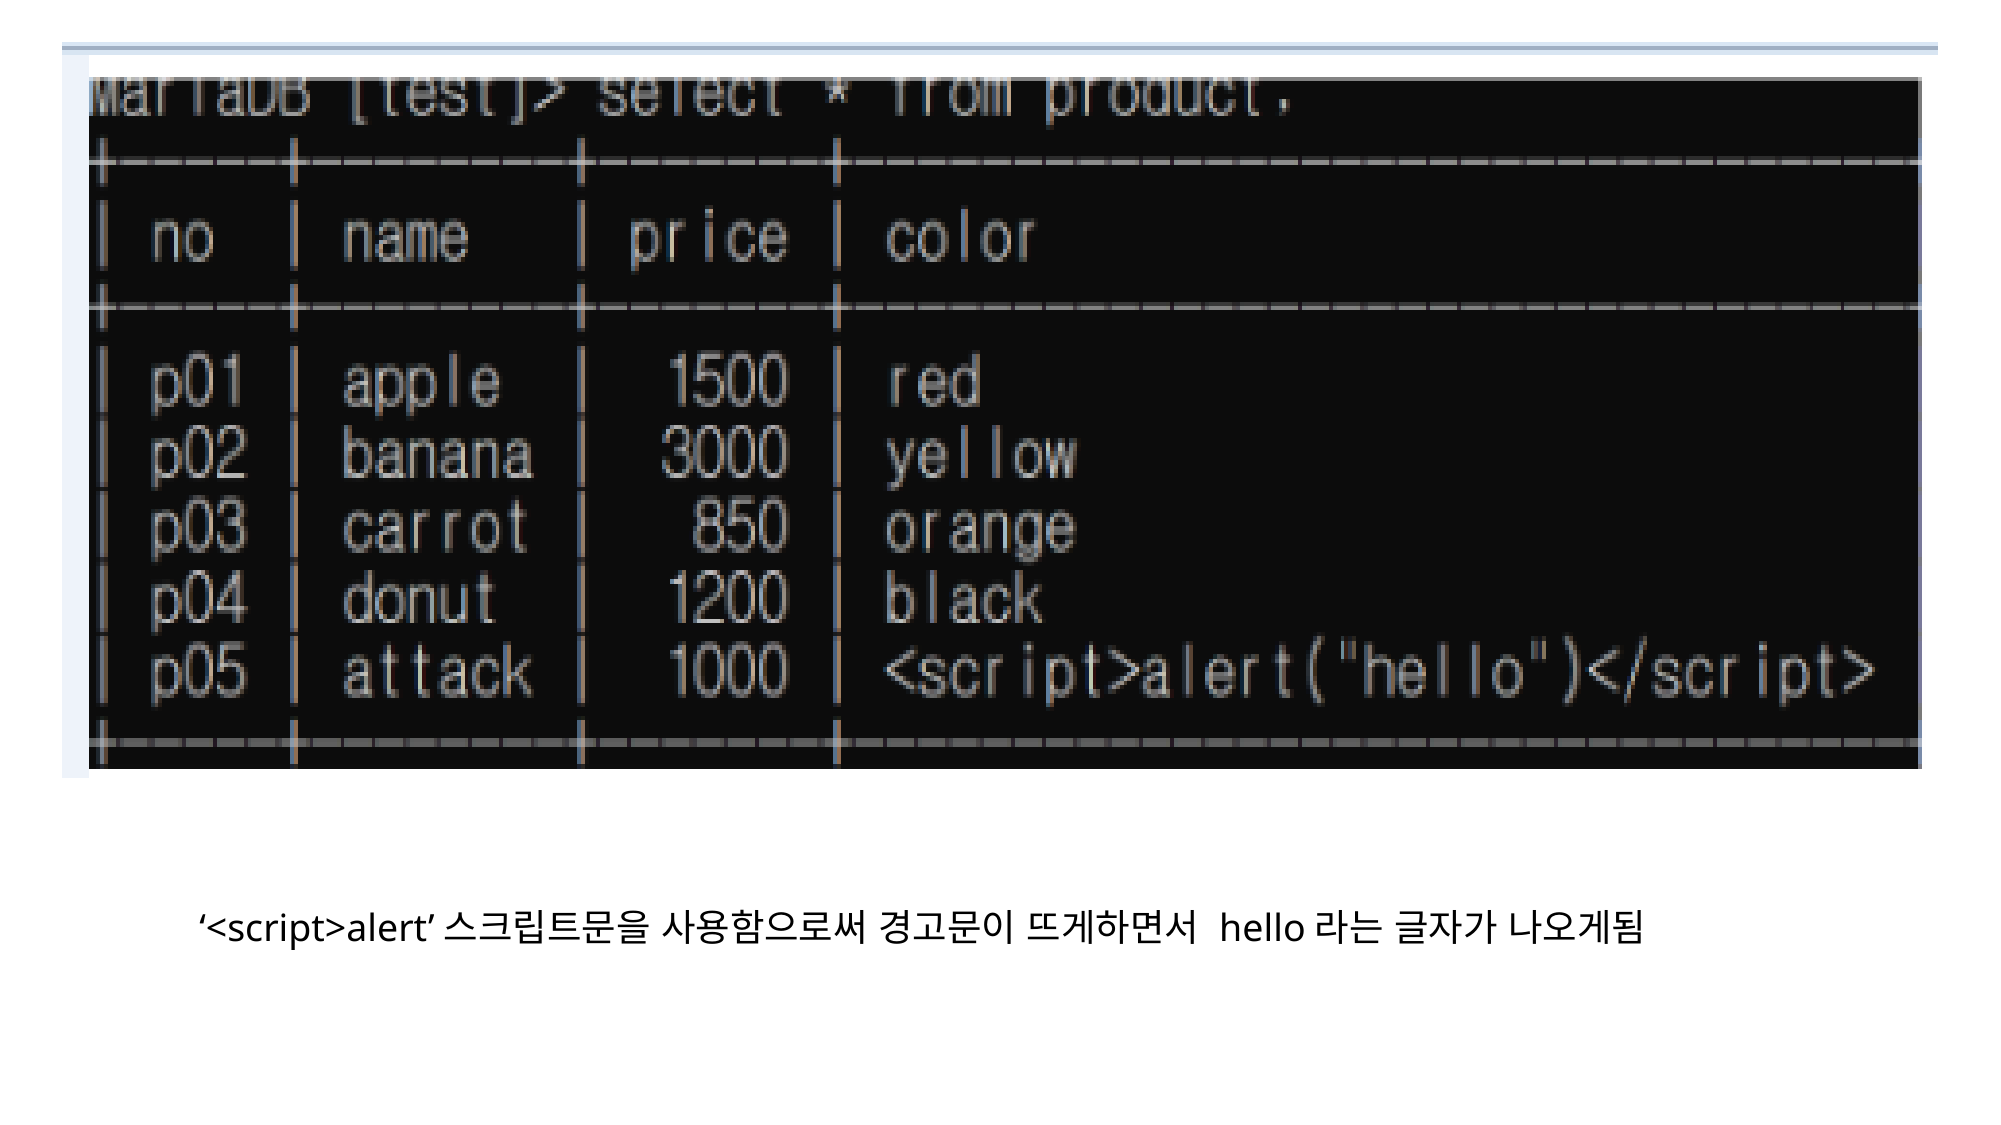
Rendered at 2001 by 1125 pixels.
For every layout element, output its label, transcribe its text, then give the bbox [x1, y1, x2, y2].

picture [62, 42, 1938, 778]
text_box ‘<script>alert’스크립트문을 사용함으로써 경고문이 뜨게하면서 hello라는 글자가 나오게됨 [184, 896, 1672, 957]
